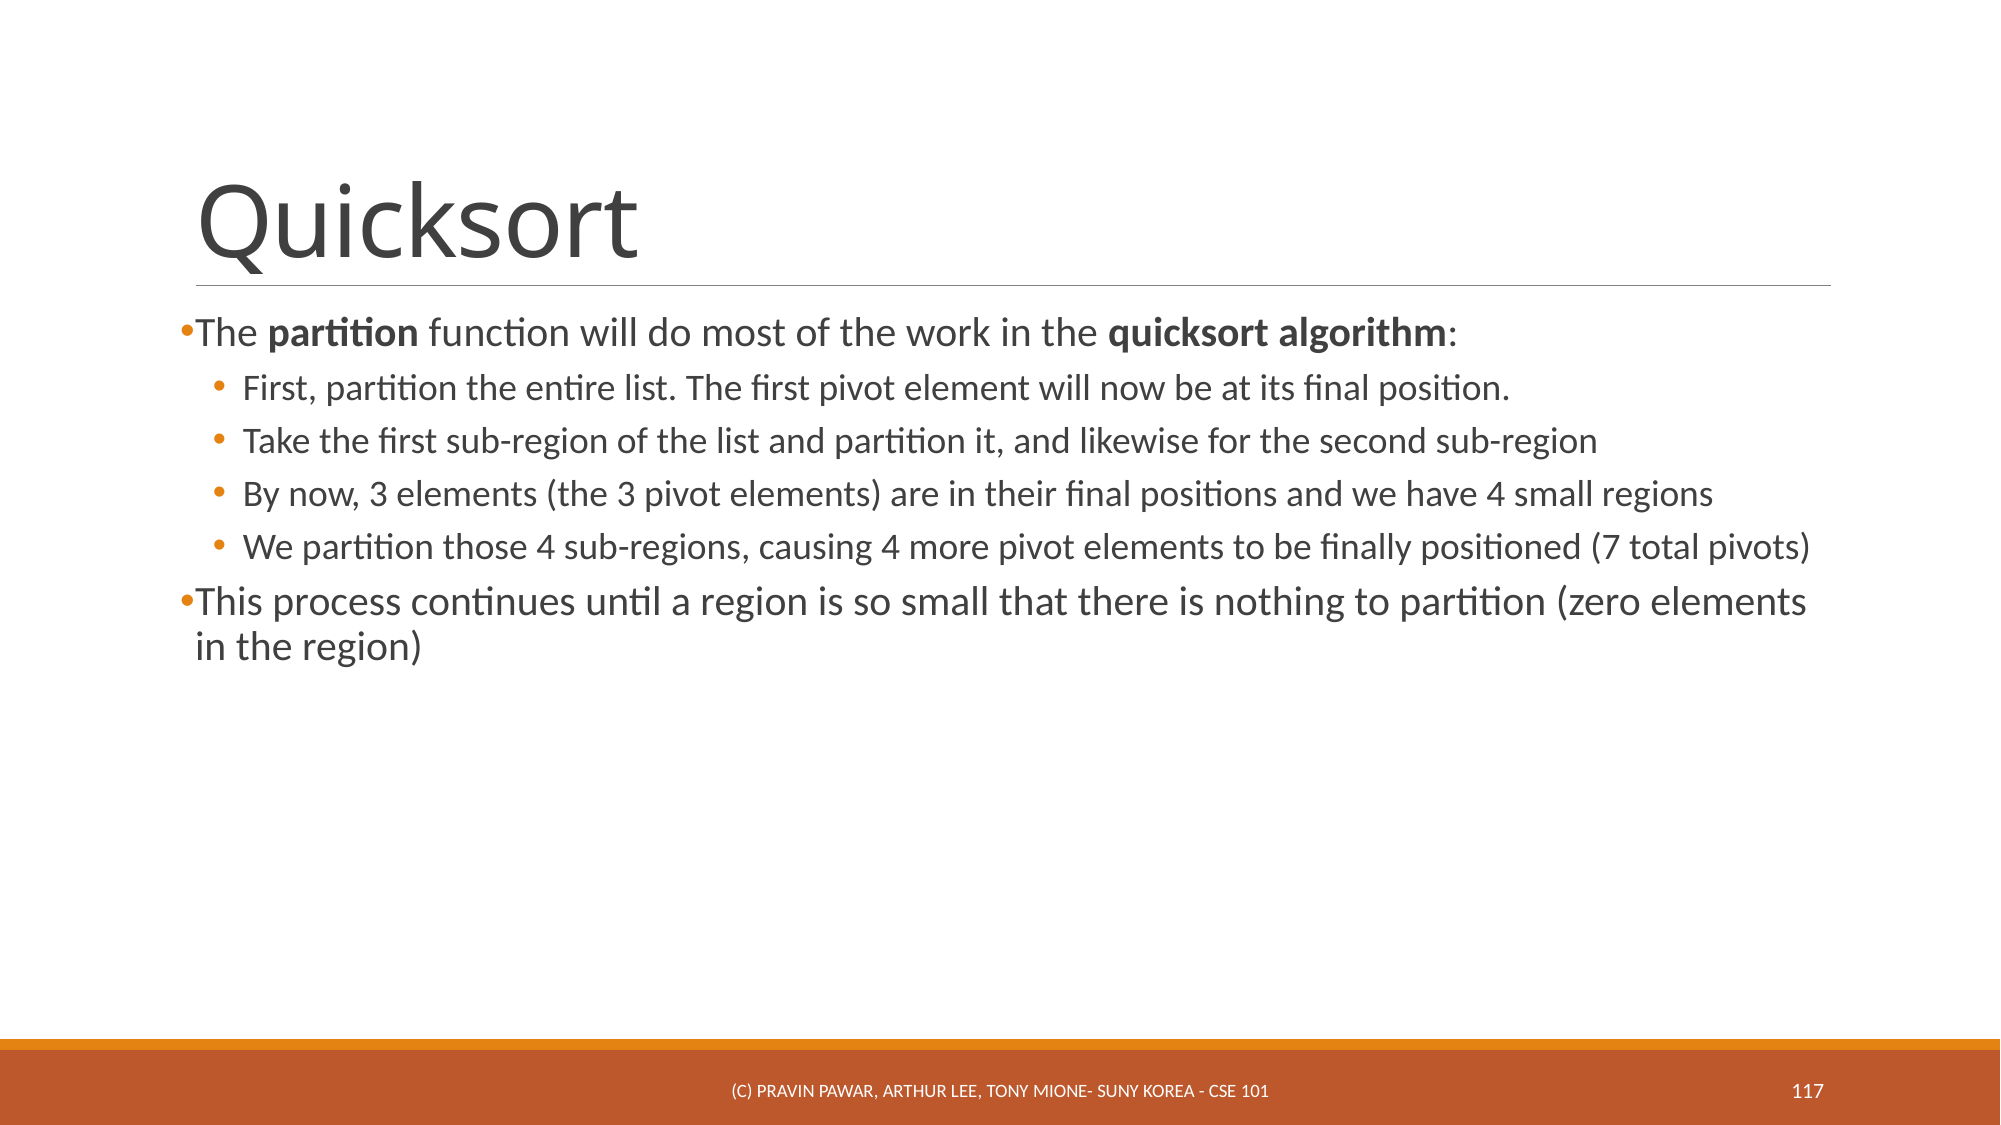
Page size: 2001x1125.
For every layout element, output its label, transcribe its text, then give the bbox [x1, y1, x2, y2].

slide_number 117 [1624, 1059, 1840, 1120]
footer (c) Pravin Pawar, Arthur Lee, Tony Mione- SUNY Korea - CSE 101 [604, 1059, 1396, 1120]
list The partition function will do most of the work in the quicksort algorithm: First, partition the entire list. The first pivot element will now be at its final position. Take the first sub-region of the list and partition it, and likewise for the second sub-region By now, 3 elements (the 3 pivot elements) are in their final positions and we have 4 small regions We partition those 4 sub-regions, causing 4 more pivot elements to be finally positioned (7 total pivots) This process continues until a region is so small that there is nothing to partition (zero elements in the region) [180, 302, 1830, 963]
title Quicksort [180, 47, 1830, 285]
